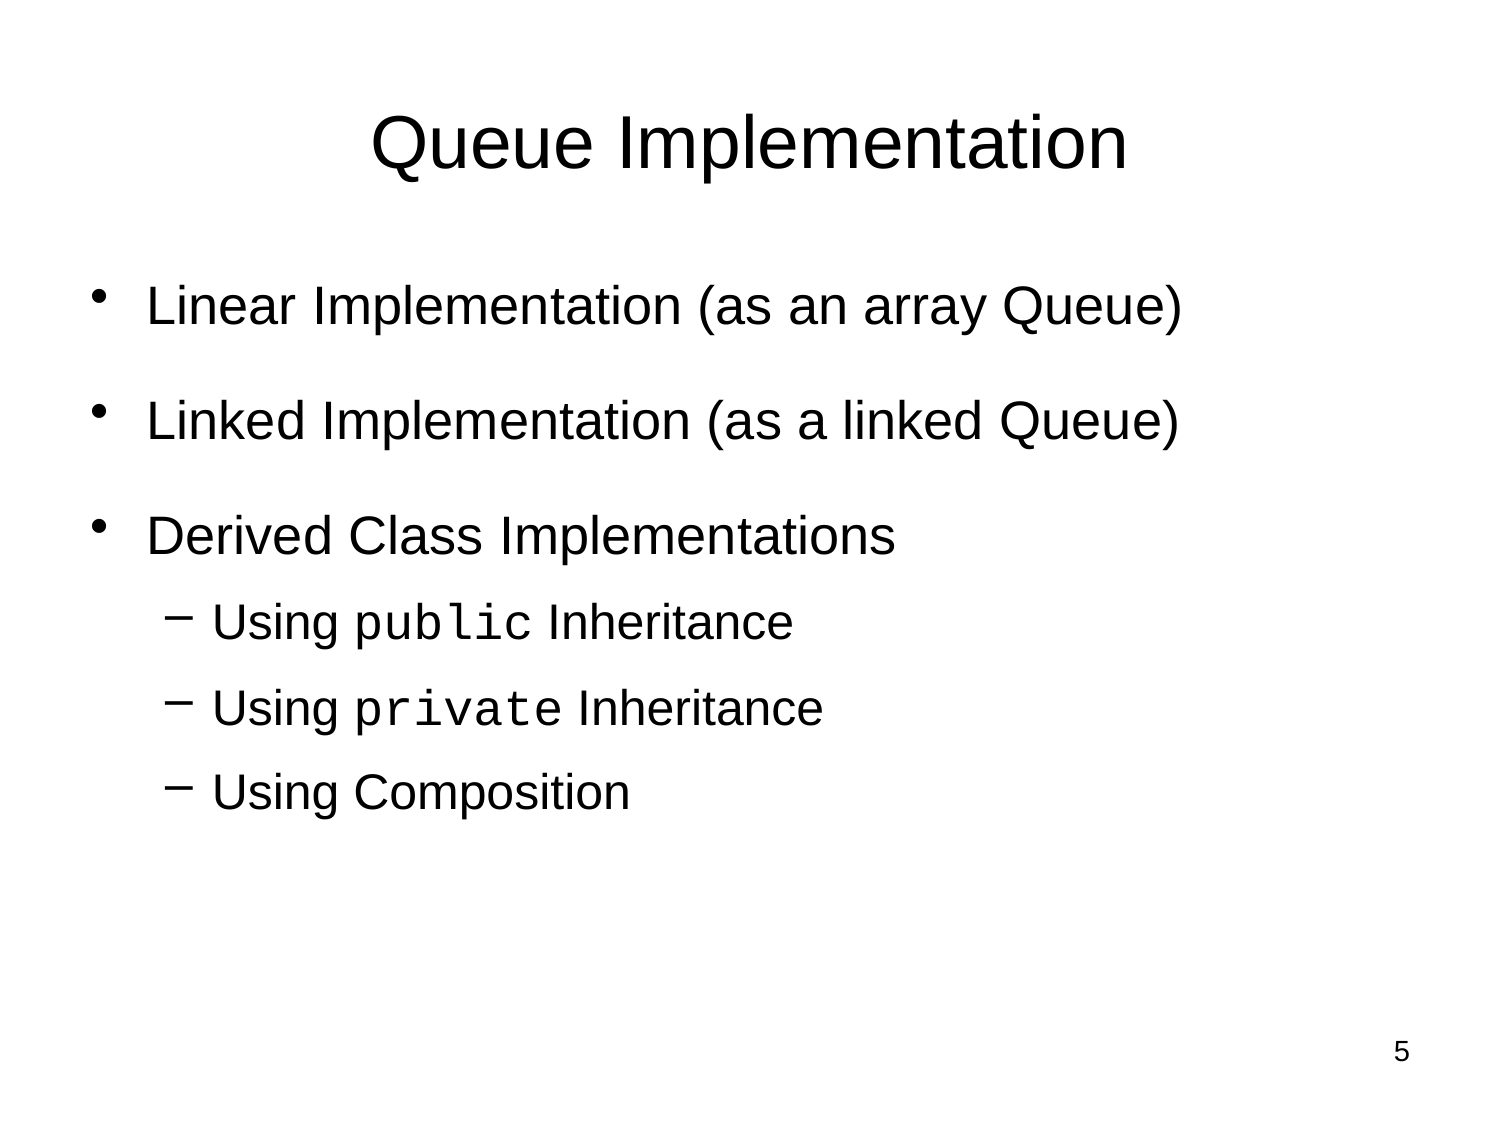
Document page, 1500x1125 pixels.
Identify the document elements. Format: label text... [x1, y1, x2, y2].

title Queue Implementation [74, 44, 1426, 233]
slide_number 5 [1287, 1024, 1426, 1103]
list Linear Implementation (as an array Queue) Linked Implementation (as a linked Queue) Derived Class Implementations Using public Inheritance Using private Inheritance Using Composition [74, 262, 1426, 1006]
